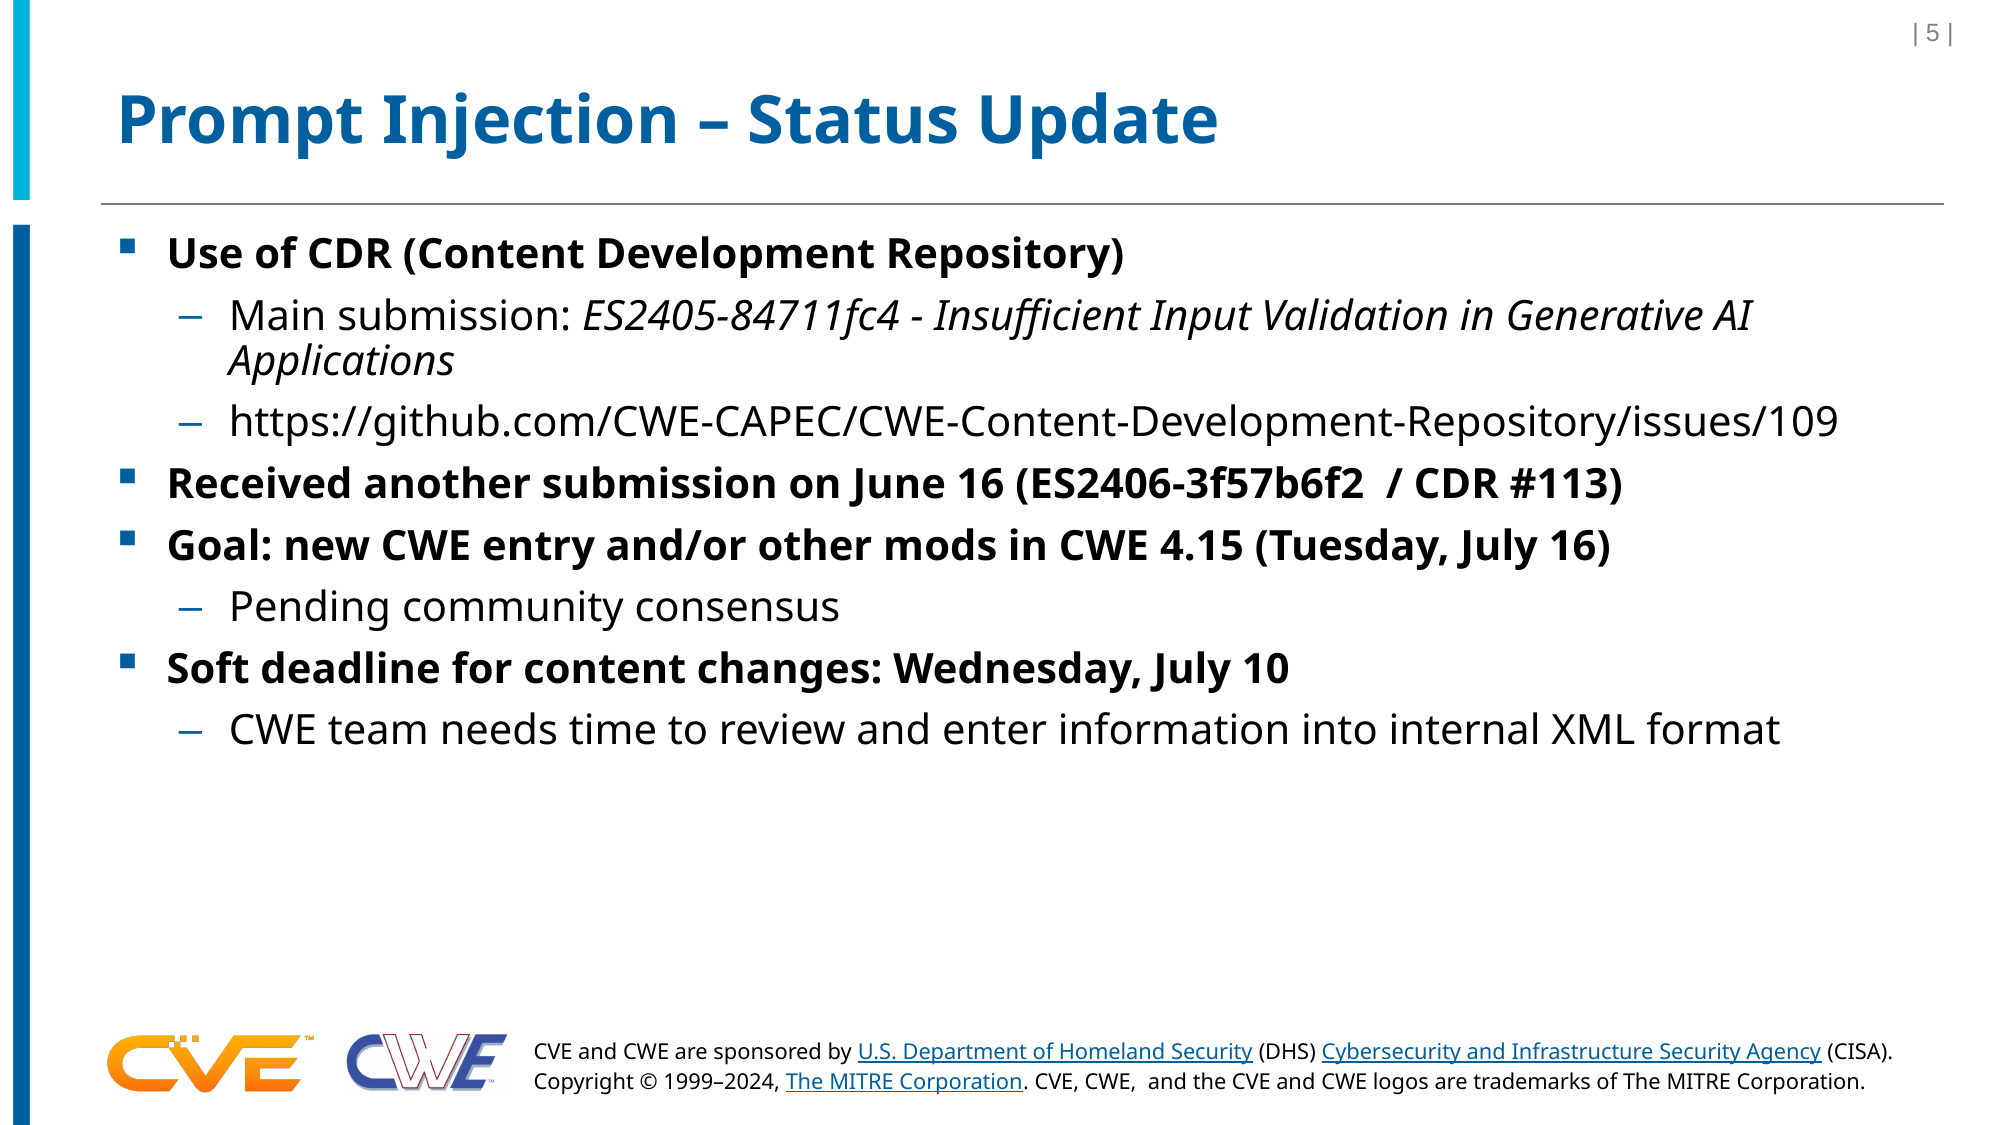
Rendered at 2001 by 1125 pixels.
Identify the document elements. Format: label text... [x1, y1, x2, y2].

list Use of CDR (Content Development Repository) Main submission: ES2405-84711fc4 - Insufficient Input Validation in Generative AI Applications https://github.com/CWE-CAPEC/CWE-Content-Development-Repository/issues/109 Received another submission on June 16 (ES2406-3f57b6f2 / CDR #113) Goal: new CWE entry and/or other mods in CWE 4.15 (Tuesday, July 16) Pending community consensus Soft deadline for content changes: Wednesday, July 10 CWE team needs time to review and enter information into internal XML format [101, 224, 1876, 1012]
picture [345, 1032, 509, 1092]
picture [90, 1022, 328, 1106]
slide_number | 5 | [1685, 9, 1976, 51]
title Prompt Injection – Status Update [101, 60, 1945, 184]
